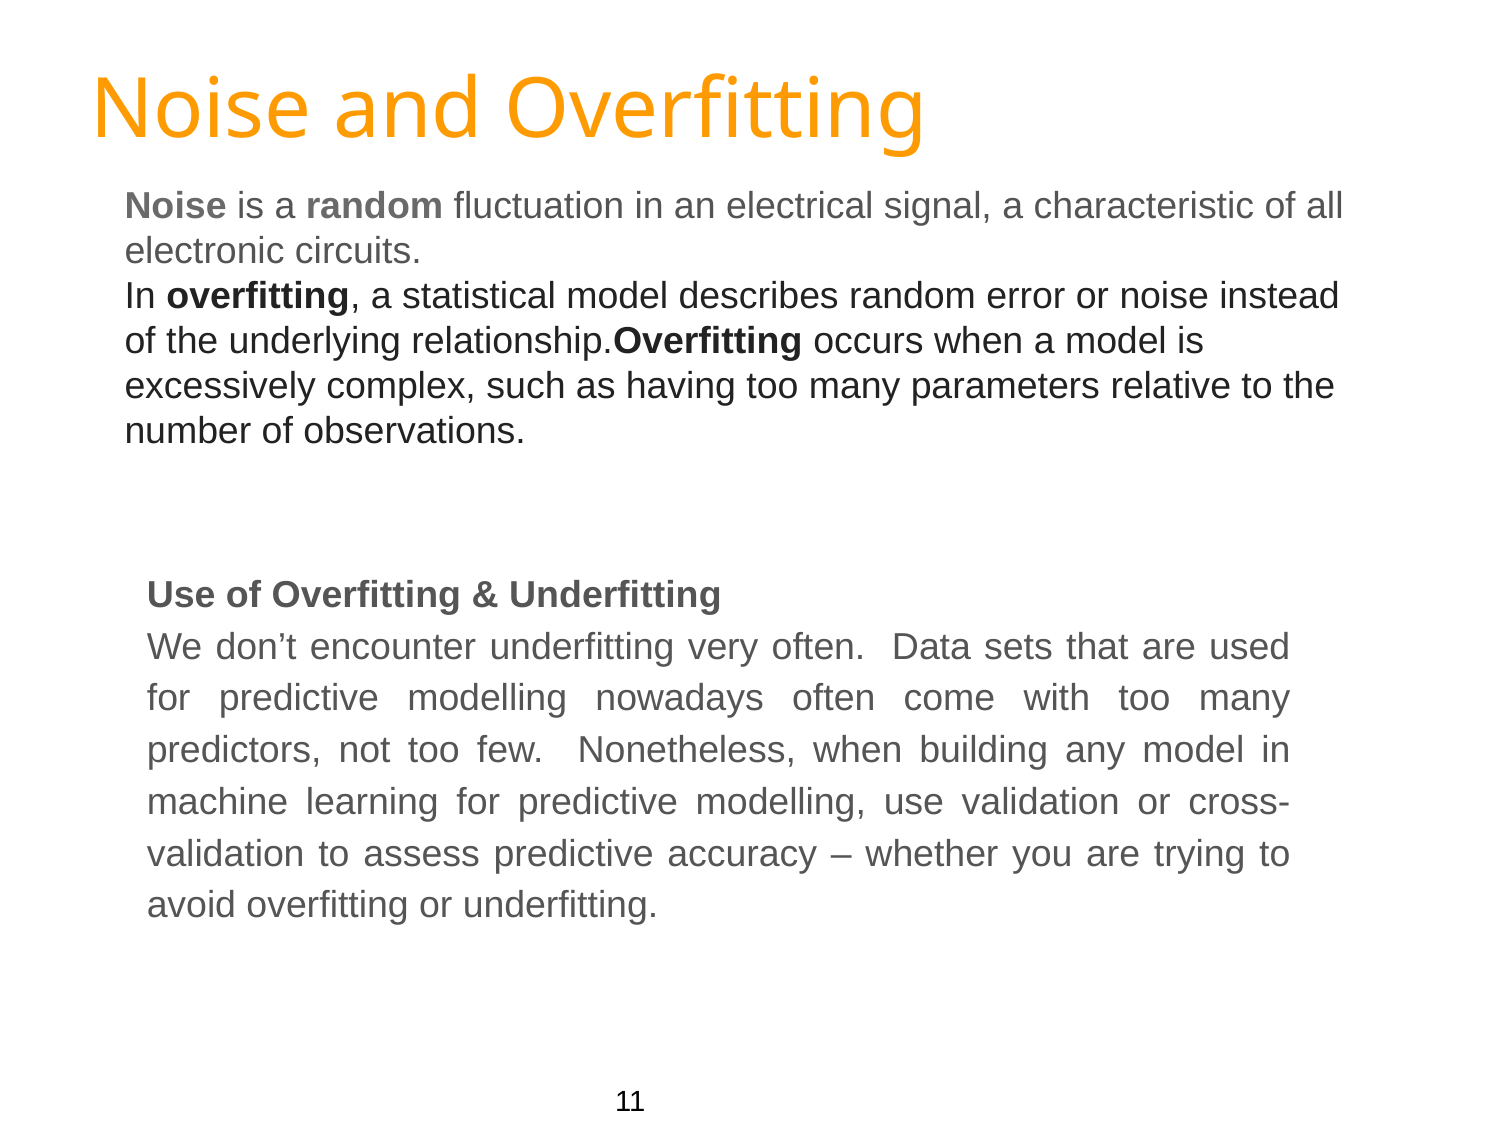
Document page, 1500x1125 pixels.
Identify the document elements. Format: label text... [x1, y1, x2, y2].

title Noise and Overfitting [75, 37, 1438, 188]
text_box Noise is a random fluctuation in an electrical signal, a characteristic of all electronic circuits. In overfitting, a statistical model describes random error or noise instead of the underlying relationship.Overfitting occurs when a model is excessively complex, such as having too many parameters relative to the number of observations. [109, 165, 1375, 1018]
slide_number ‹#› [600, 1074, 754, 1125]
text_box Use of Overfitting & Underfitting We don’t encounter underfitting very often. Data sets that are used for predictive modelling nowadays often come with too many predictors, not too few. Nonetheless, when building any model in machine learning for predictive modelling, use validation or cross-validation to assess predictive accuracy – whether you are trying to avoid overfitting or underfitting. [131, 548, 1306, 965]
